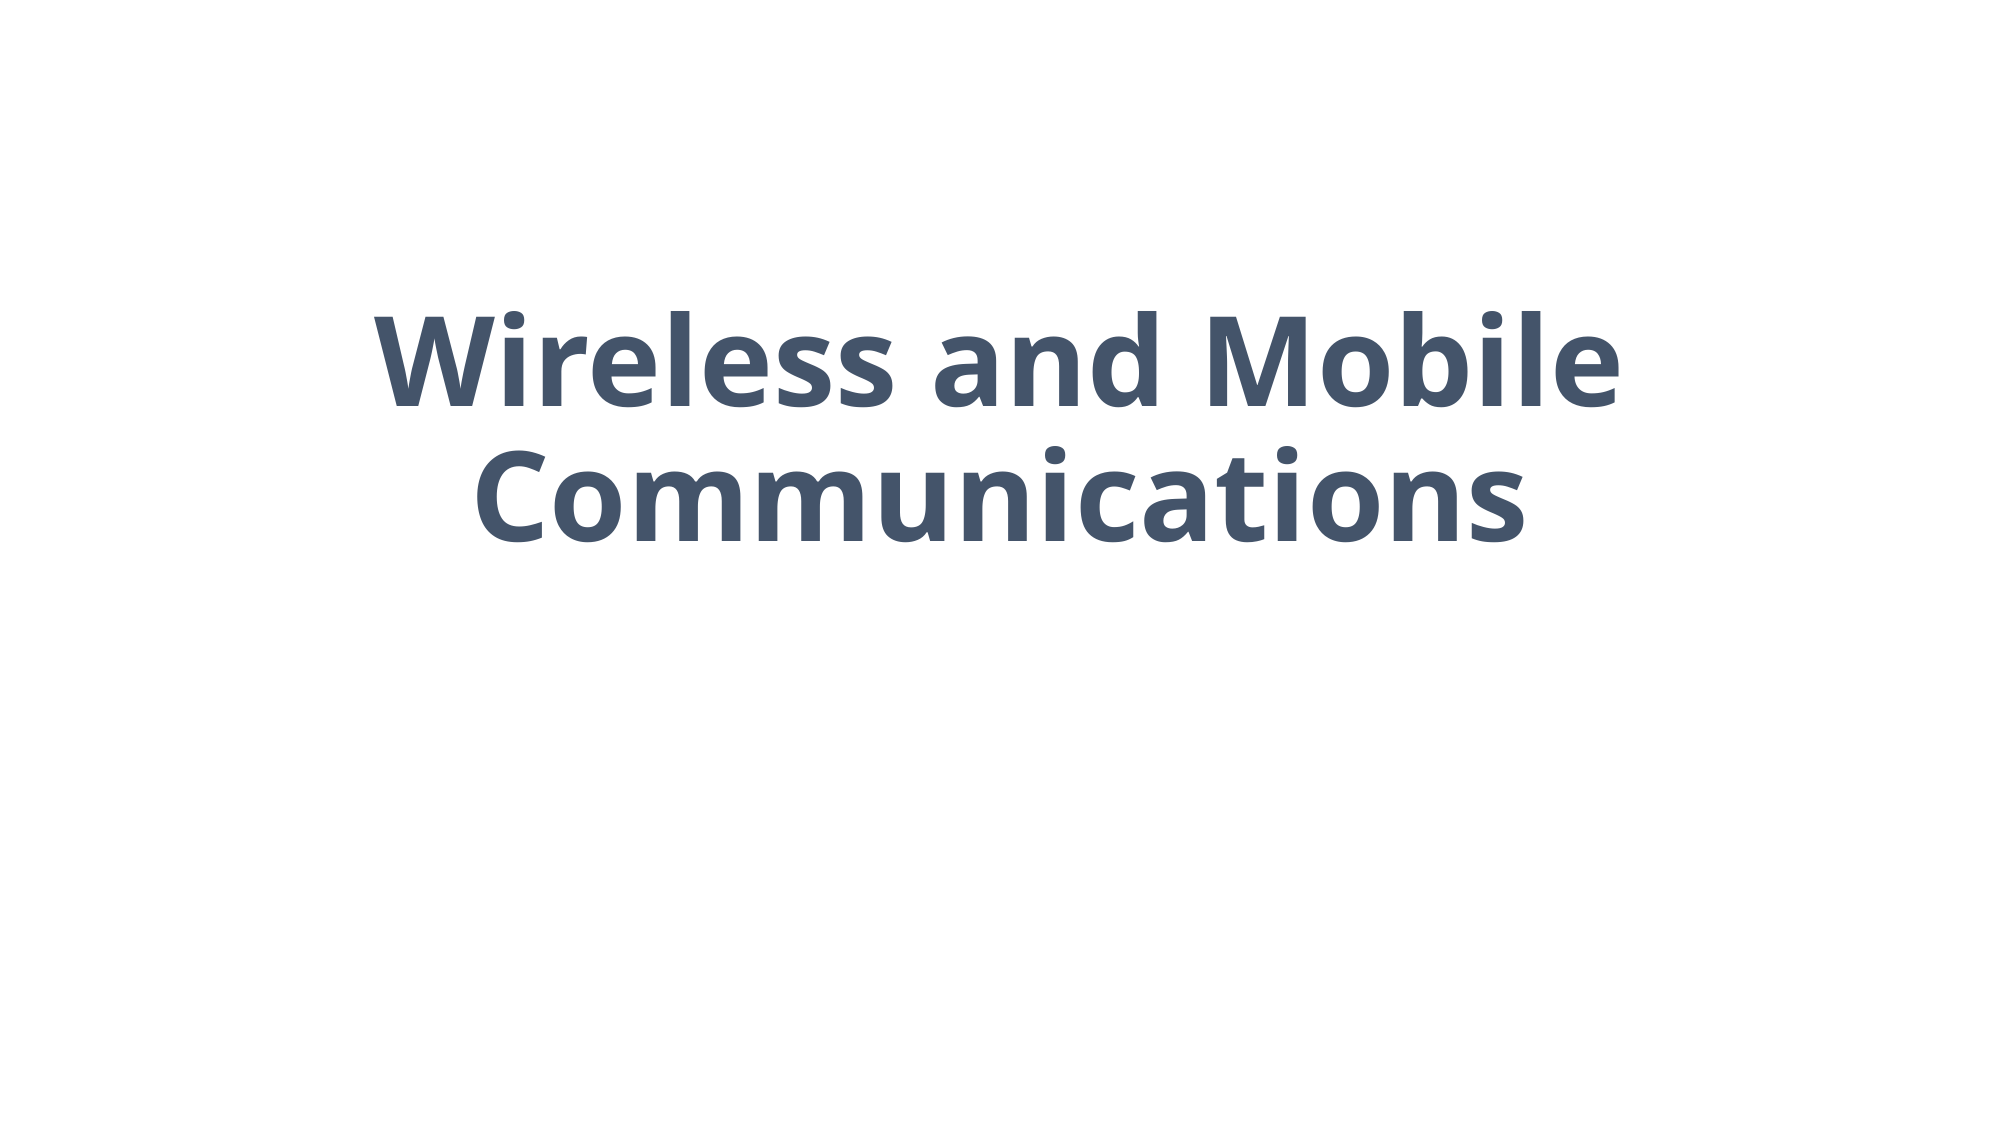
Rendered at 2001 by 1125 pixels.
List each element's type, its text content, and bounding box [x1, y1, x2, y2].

title Wireless and Mobile Communications [249, 184, 1750, 576]
